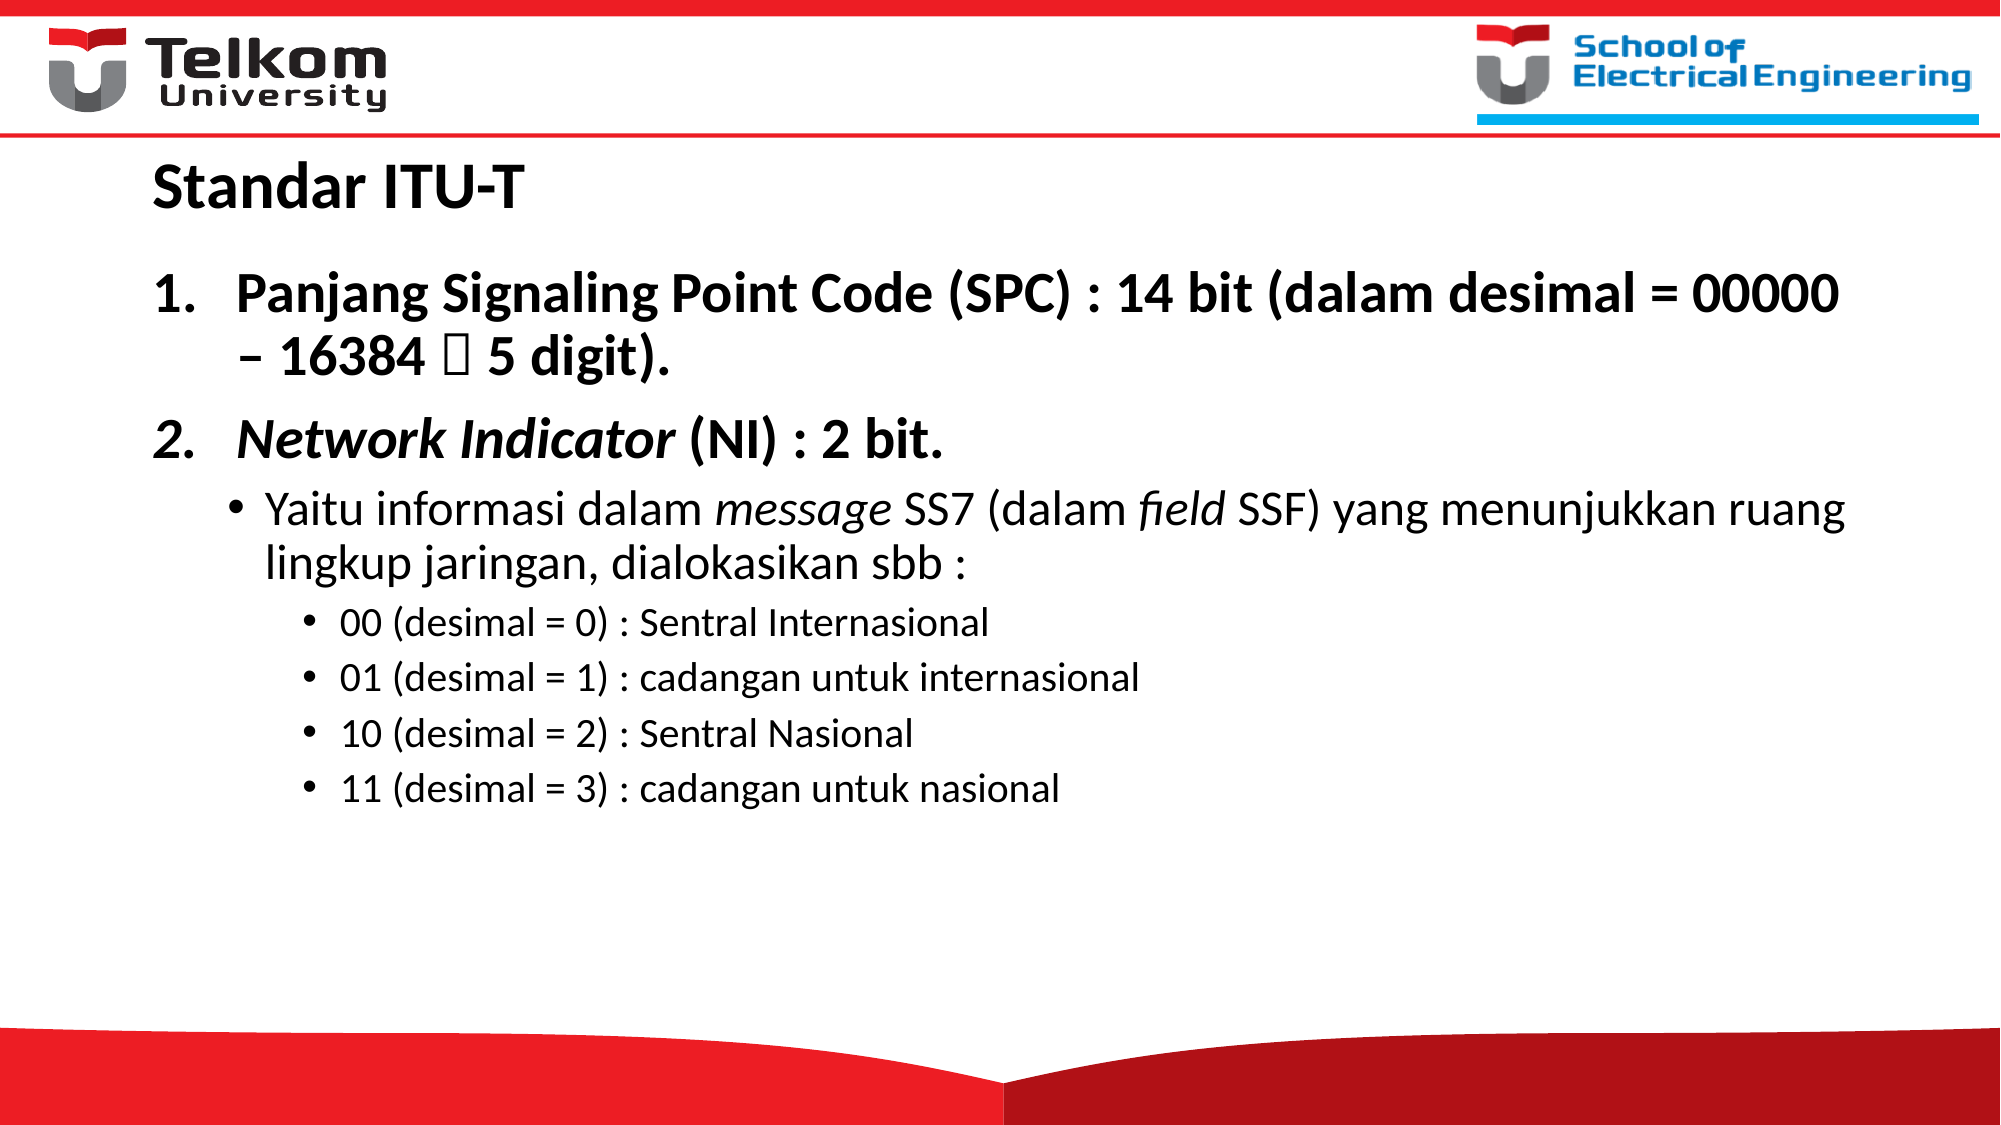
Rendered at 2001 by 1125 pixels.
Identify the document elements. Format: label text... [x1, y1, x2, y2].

picture [1466, 24, 1979, 125]
list Panjang Signaling Point Code (SPC) : 14 bit (dalam desimal = 00000 – 16384  5 digit). Network Indicator (NI) : 2 bit. Yaitu informasi dalam message SS7 (dalam field SSF) yang menunjukkan ruang lingkup jaringan, dialokasikan sbb : 00 (desimal = 0) : Sentral Internasional 01 (desimal = 1) : cadangan untuk internasional 10 (desimal = 2) : Sentral Nasional 11 (desimal = 3) : cadangan untuk nasional [137, 254, 1863, 1014]
title Standar ITU-T [137, 148, 1863, 225]
